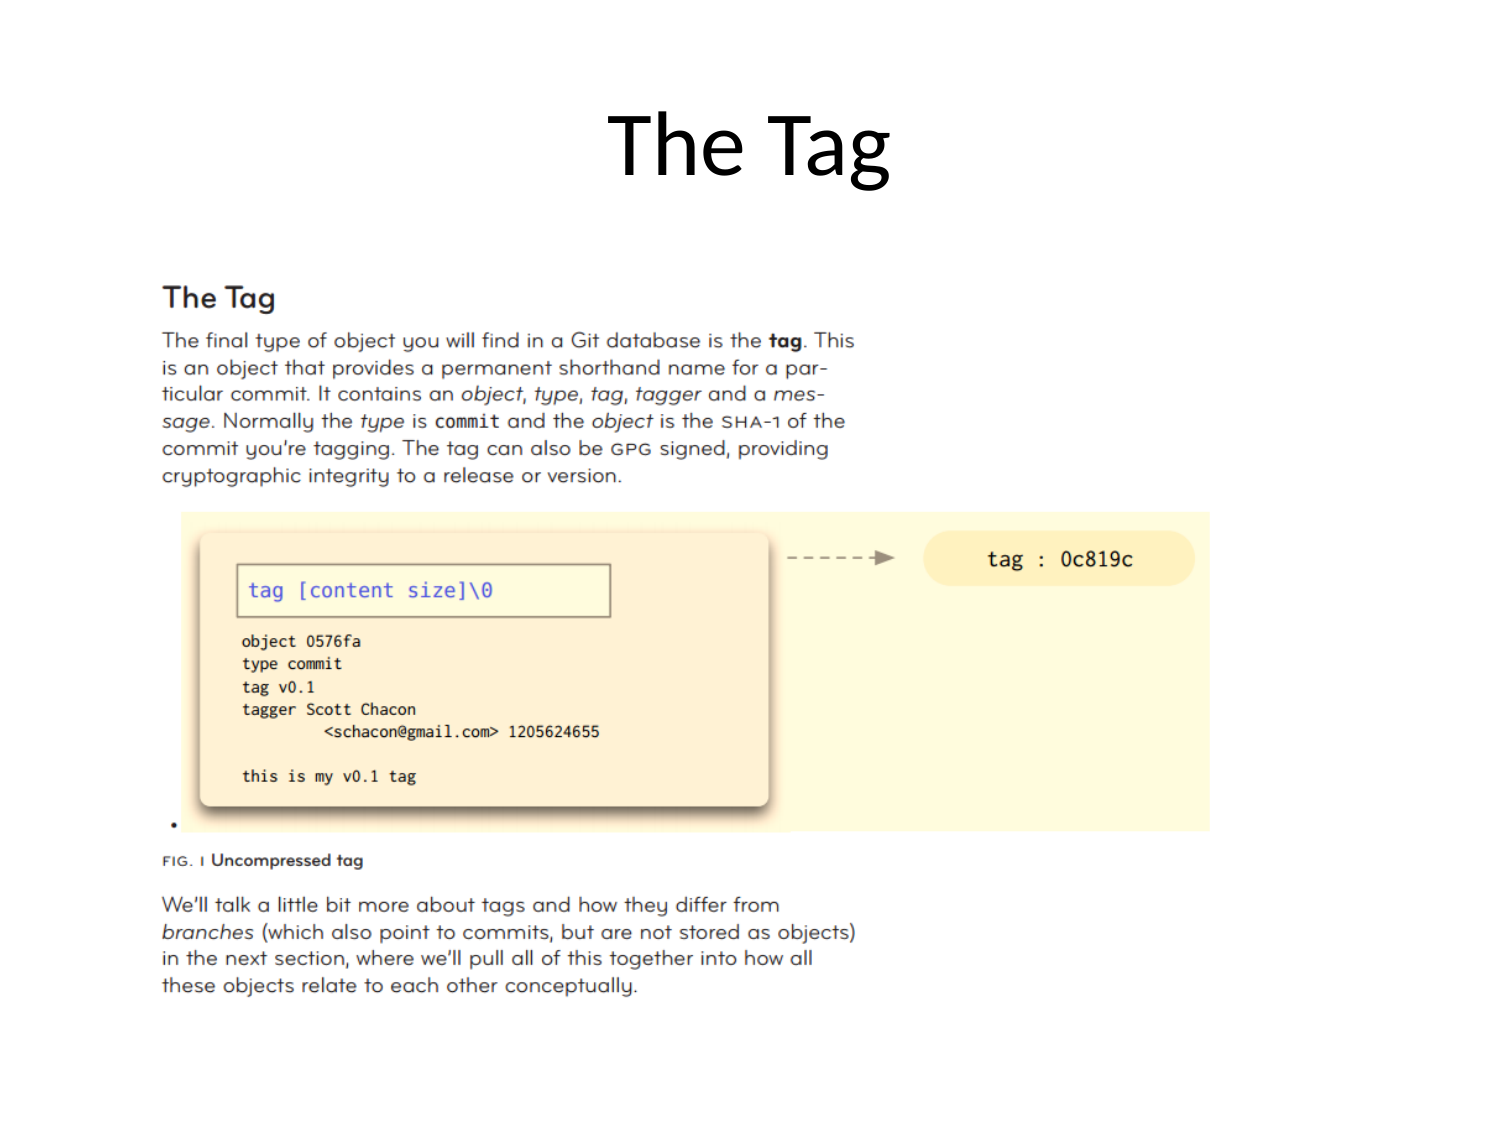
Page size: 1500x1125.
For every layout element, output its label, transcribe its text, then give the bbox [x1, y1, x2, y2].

picture [112, 262, 1405, 1043]
title The Tag [75, 45, 1425, 233]
